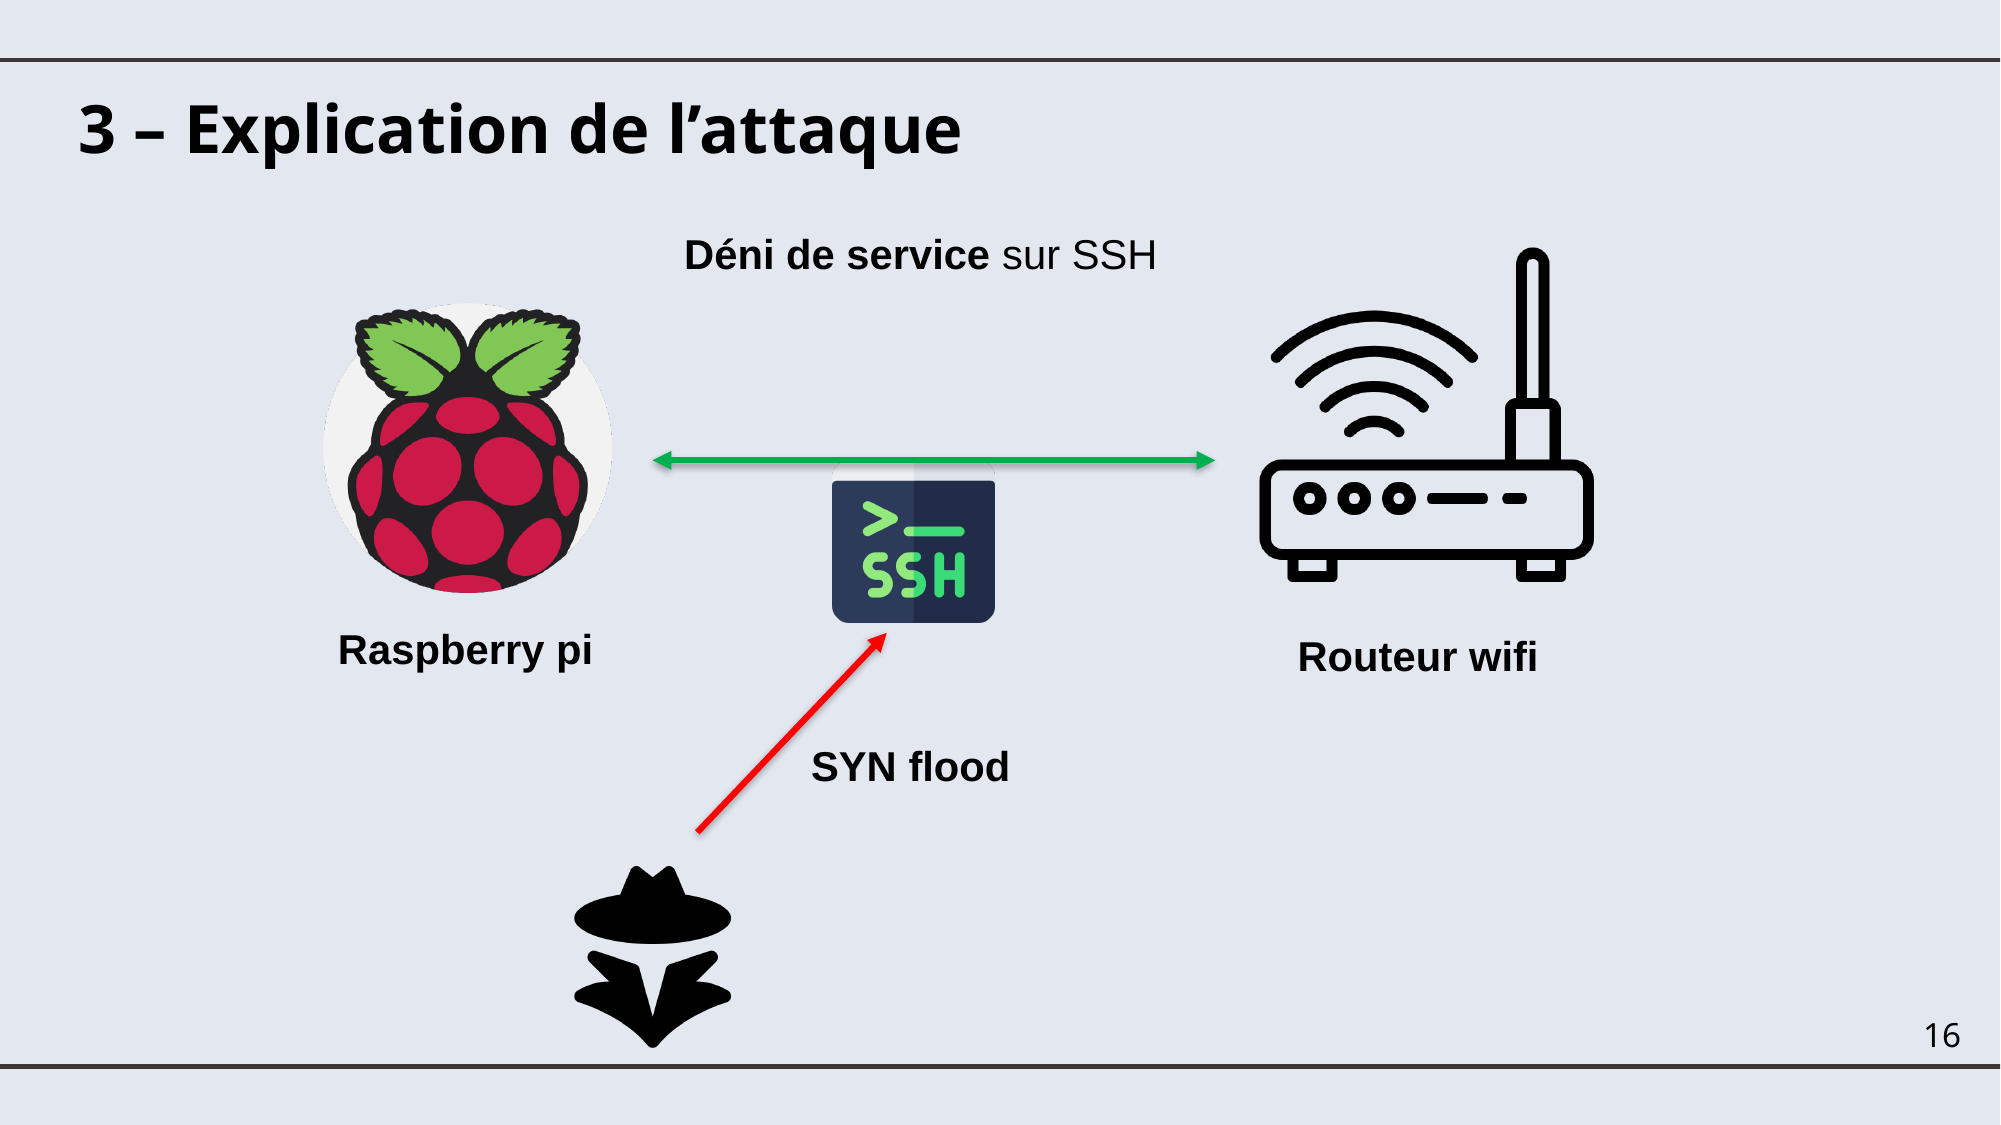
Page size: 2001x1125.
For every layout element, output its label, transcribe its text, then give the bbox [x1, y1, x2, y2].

picture [1248, 235, 1606, 593]
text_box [696, 632, 887, 833]
picture [322, 303, 612, 593]
text_box Raspberry pi [323, 615, 612, 681]
text_box Routeur wifi [1282, 622, 1572, 688]
text_box Déni de service sur SSH [669, 220, 1176, 286]
text_box SYN flood [893, 732, 1085, 798]
slide_number 16 [1526, 1006, 1977, 1067]
picture [548, 853, 757, 1062]
picture [831, 461, 995, 624]
title 3 – Explication de l’attaque [63, 71, 1782, 221]
